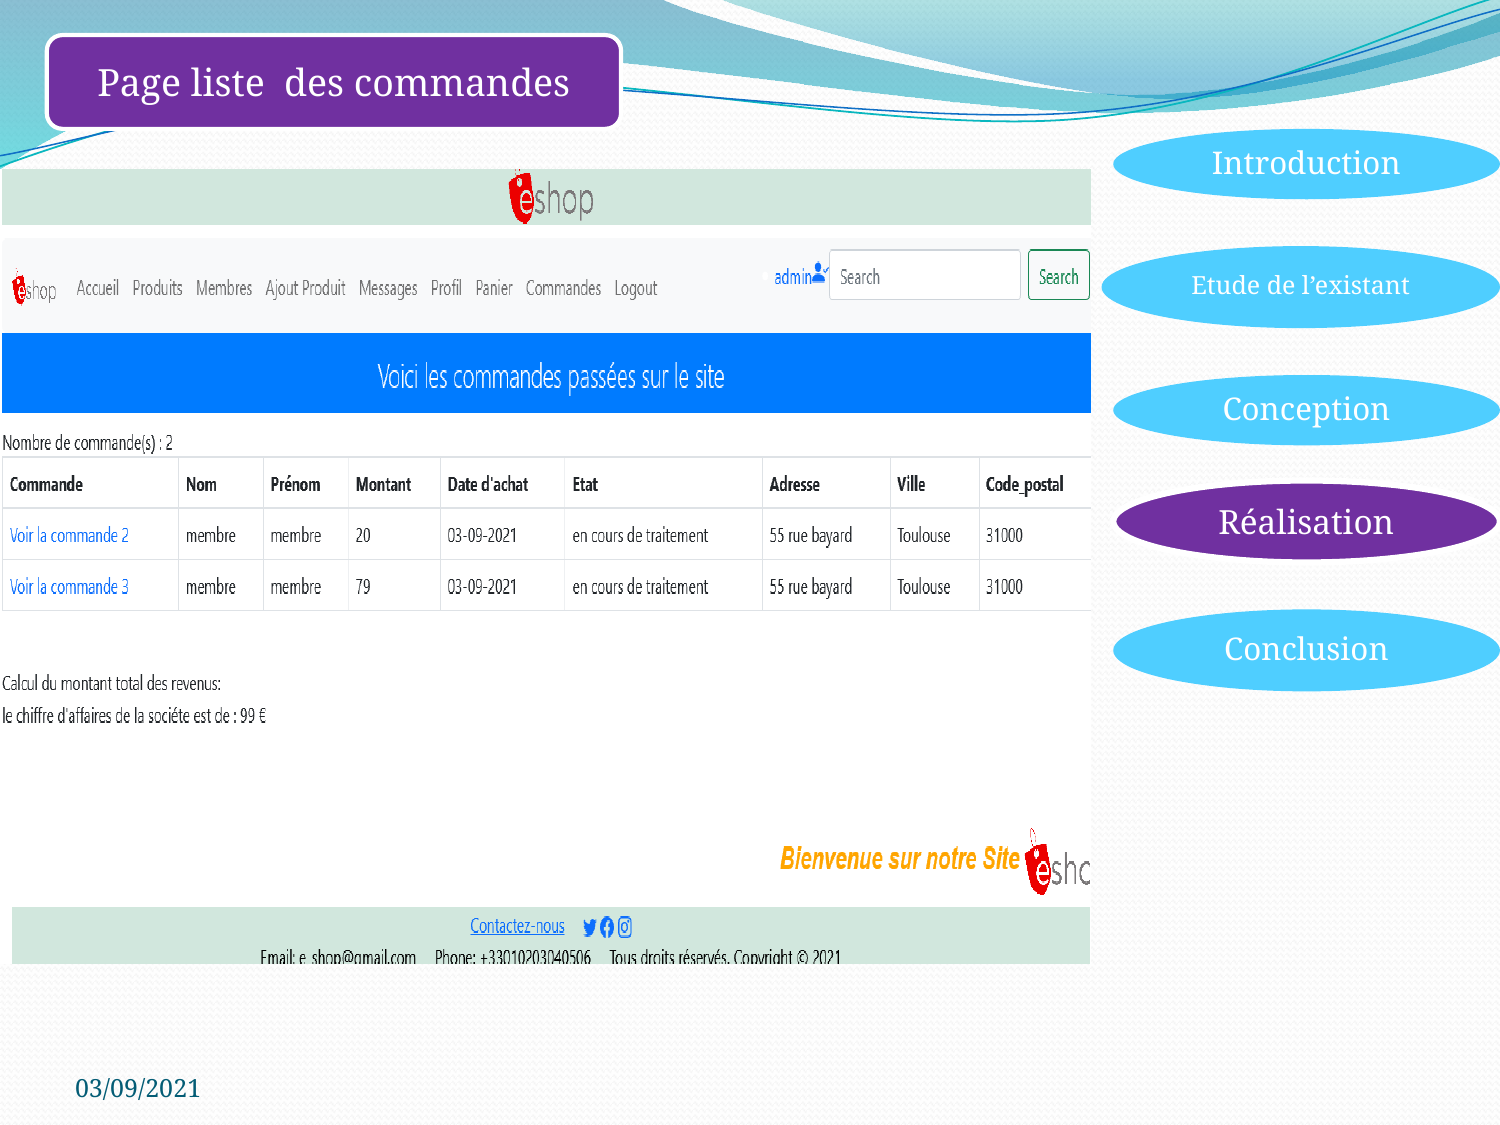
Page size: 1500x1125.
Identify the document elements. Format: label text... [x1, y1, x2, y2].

text_box Conception [1112, 374, 1500, 447]
picture [0, 169, 1091, 965]
text_box Introduction [1112, 128, 1500, 201]
text_box Réalisation [1110, 477, 1500, 566]
text_box Page liste des commandes [44, 32, 624, 131]
text_box Conclusion [1112, 608, 1500, 693]
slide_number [75, 1042, 425, 1103]
text_box Etude de l’existant [1100, 245, 1500, 329]
